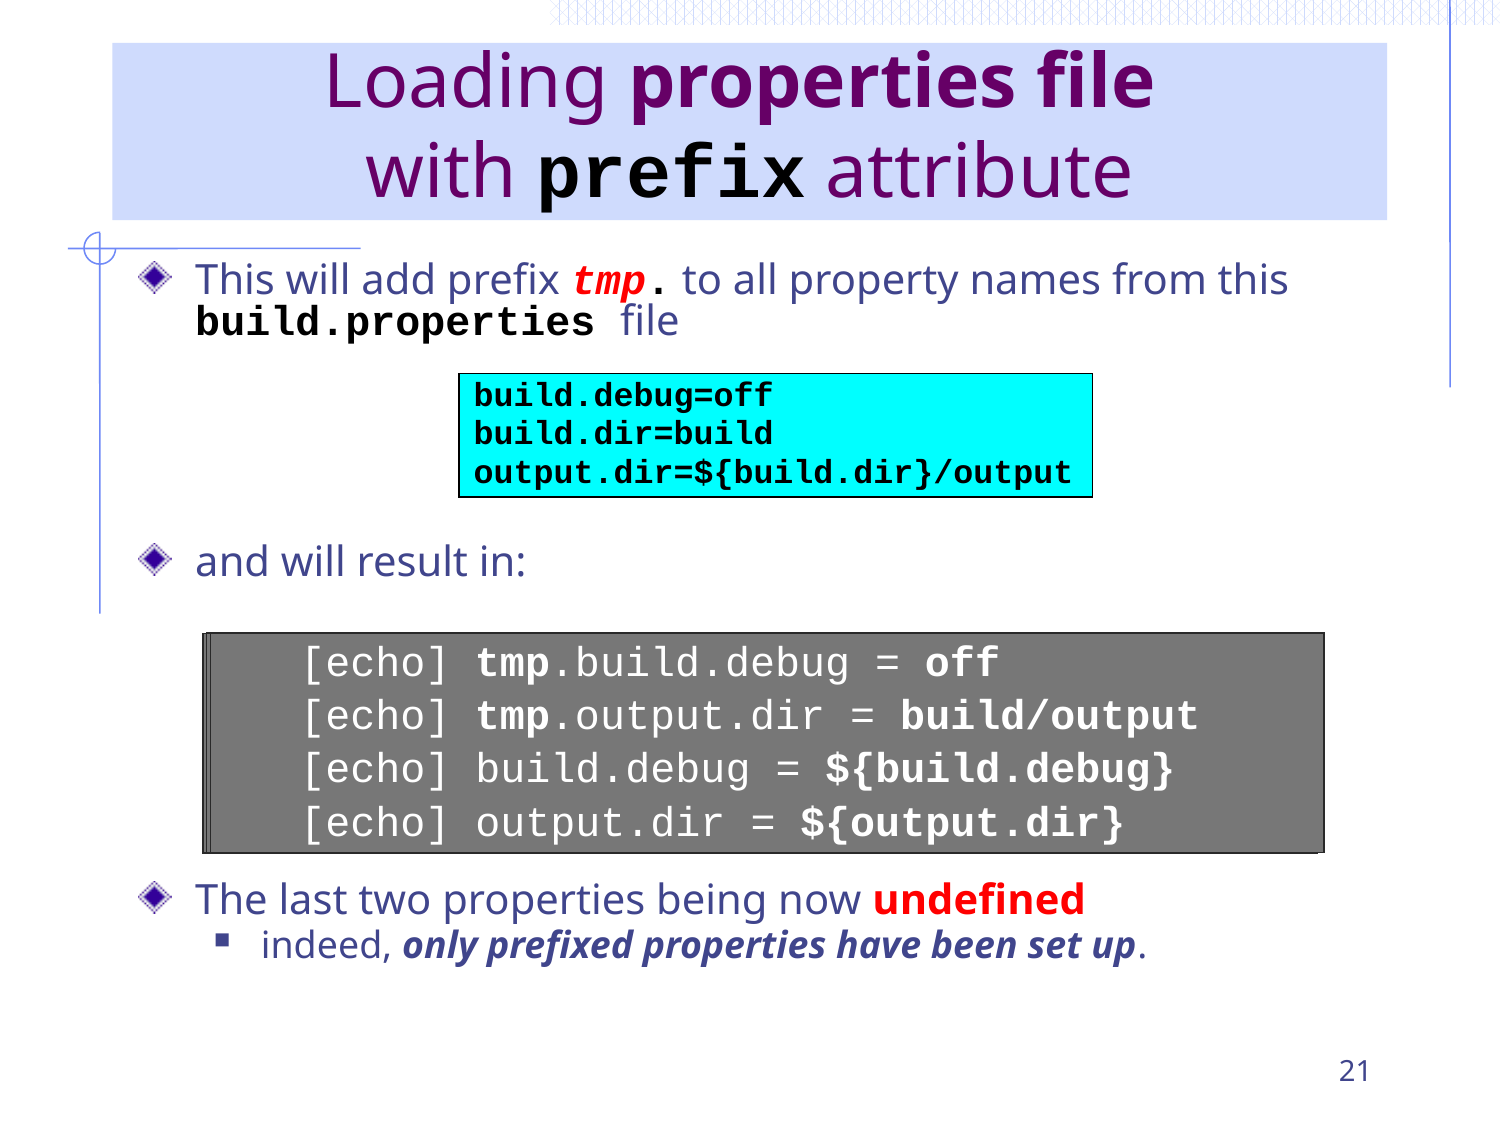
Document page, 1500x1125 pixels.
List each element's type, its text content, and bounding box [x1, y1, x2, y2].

title Loading properties file with prefix attribute [111, 42, 1388, 221]
text_box [echo] tmp.build.debug = off [echo] tmp.output.dir = build/output [echo] build.debug = ${build.debug} [echo] output.dir = ${output.dir} [210, 632, 1325, 853]
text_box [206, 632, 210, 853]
picture [138, 543, 172, 576]
slide_number 21 [1074, 1024, 1388, 1101]
list This will add prefix tmp. to all property names from this build.properties file and will result in: The last two properties being now undefined indeed, only prefixed properties have been set up. [123, 255, 1413, 1002]
text_box build.debug=off build.dir=build output.dir=${build.dir}/output [459, 373, 1093, 498]
picture [138, 261, 172, 294]
picture [138, 881, 172, 914]
